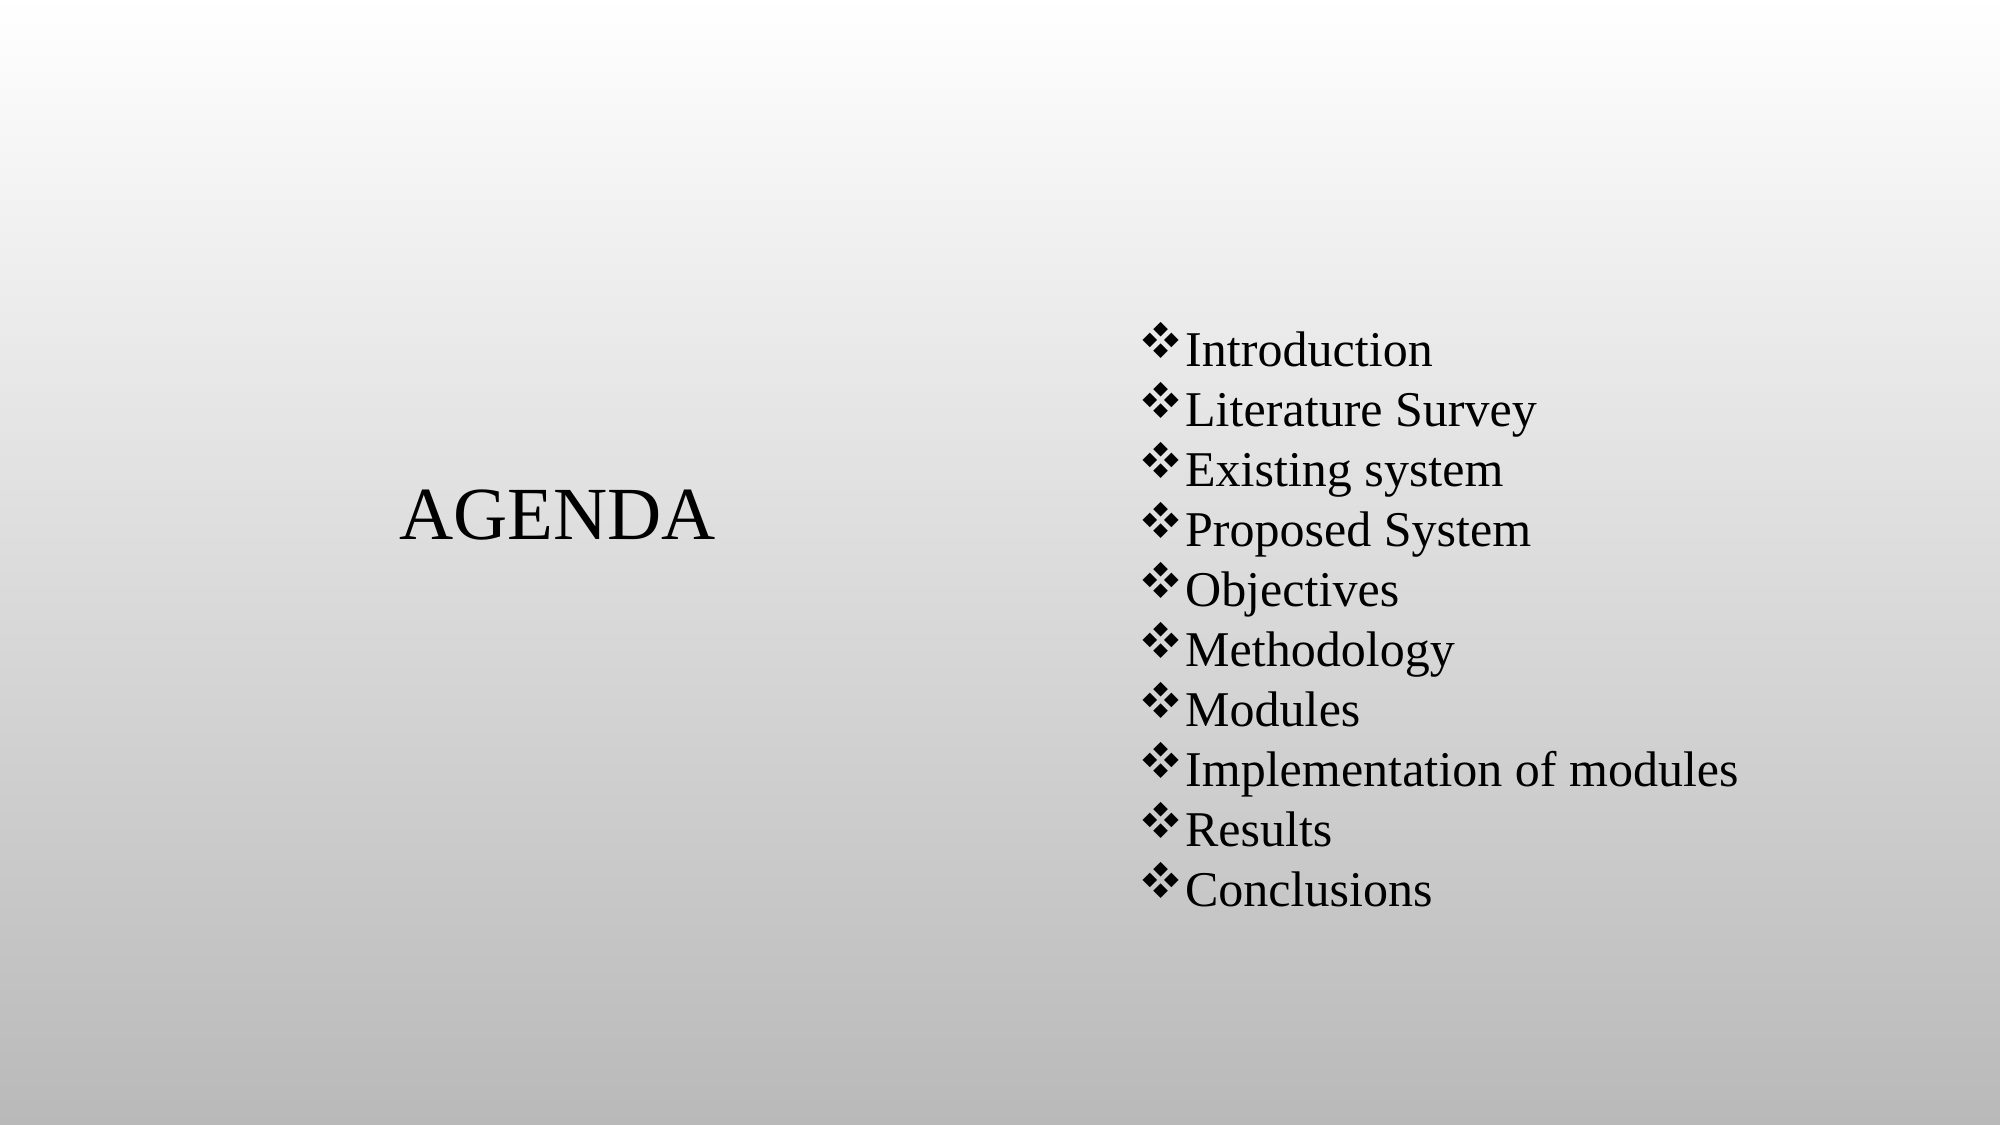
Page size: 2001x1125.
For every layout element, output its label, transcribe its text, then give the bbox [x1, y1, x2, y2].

title Agenda [115, 406, 1000, 624]
text_box Introduction Literature Survey Existing system Proposed System Objectives Methodology Modules Implementation of modules Results Conclusions [1123, 309, 1977, 970]
